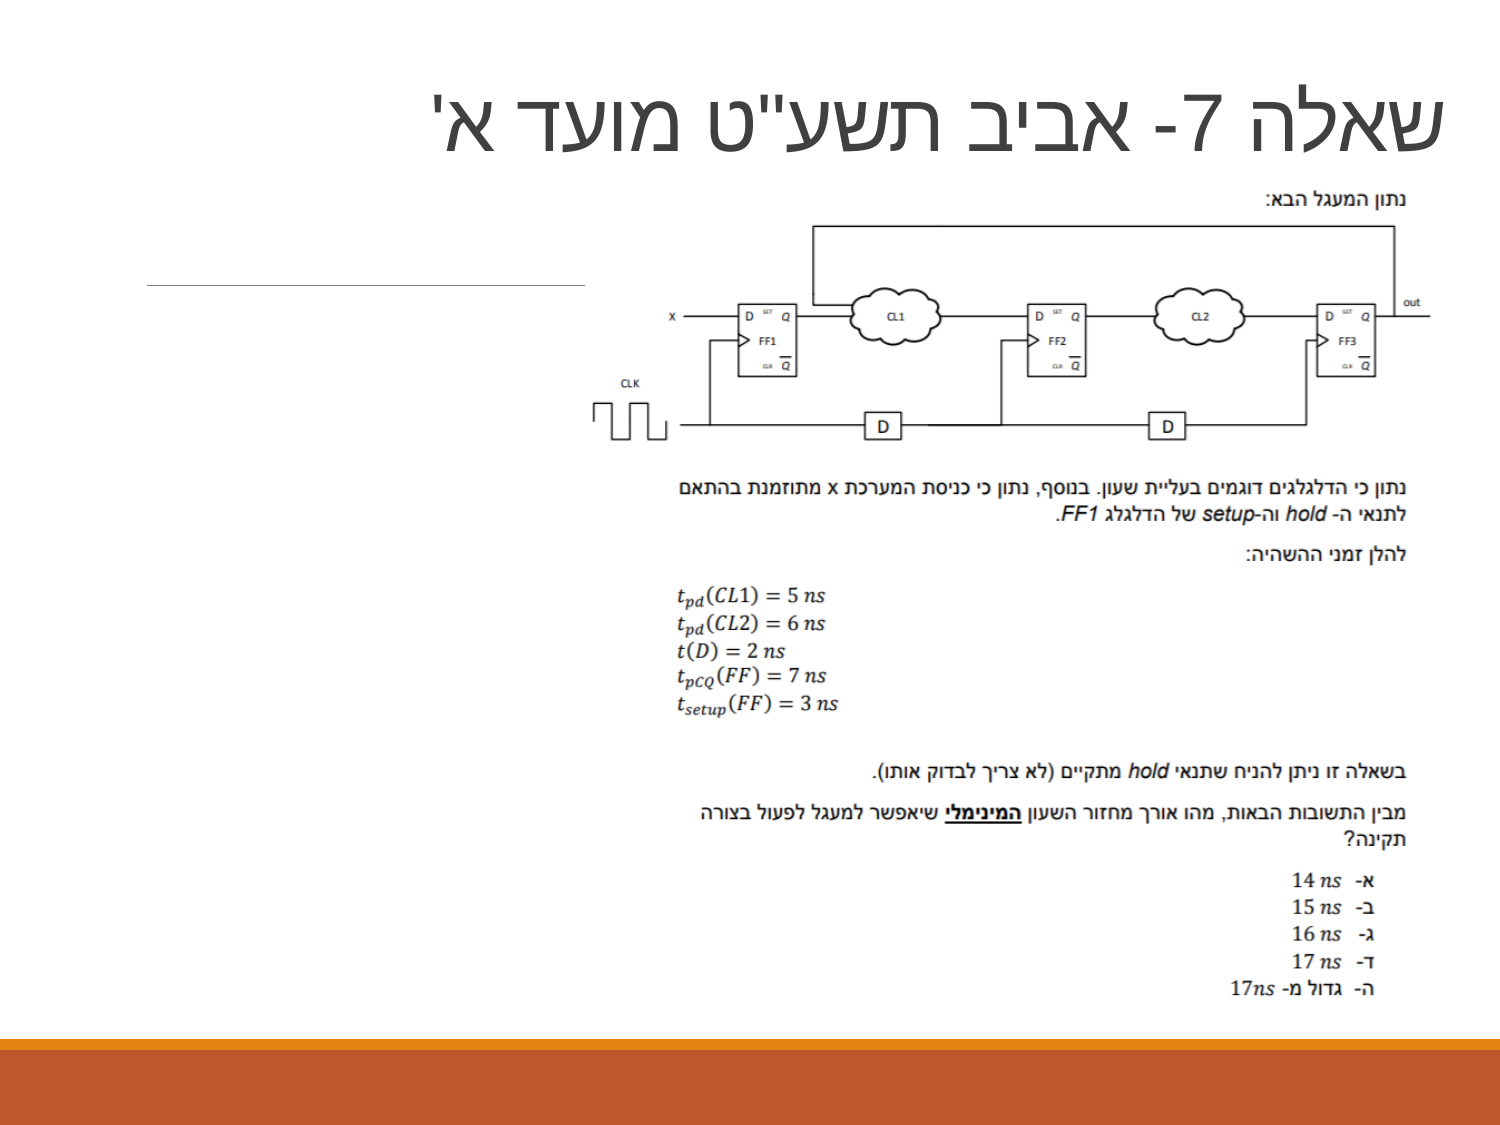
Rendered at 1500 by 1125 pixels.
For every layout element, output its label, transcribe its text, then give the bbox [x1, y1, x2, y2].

title שאלה 7- אביב תשע"ט מועד א' [225, 23, 1463, 176]
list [585, 186, 1437, 1013]
